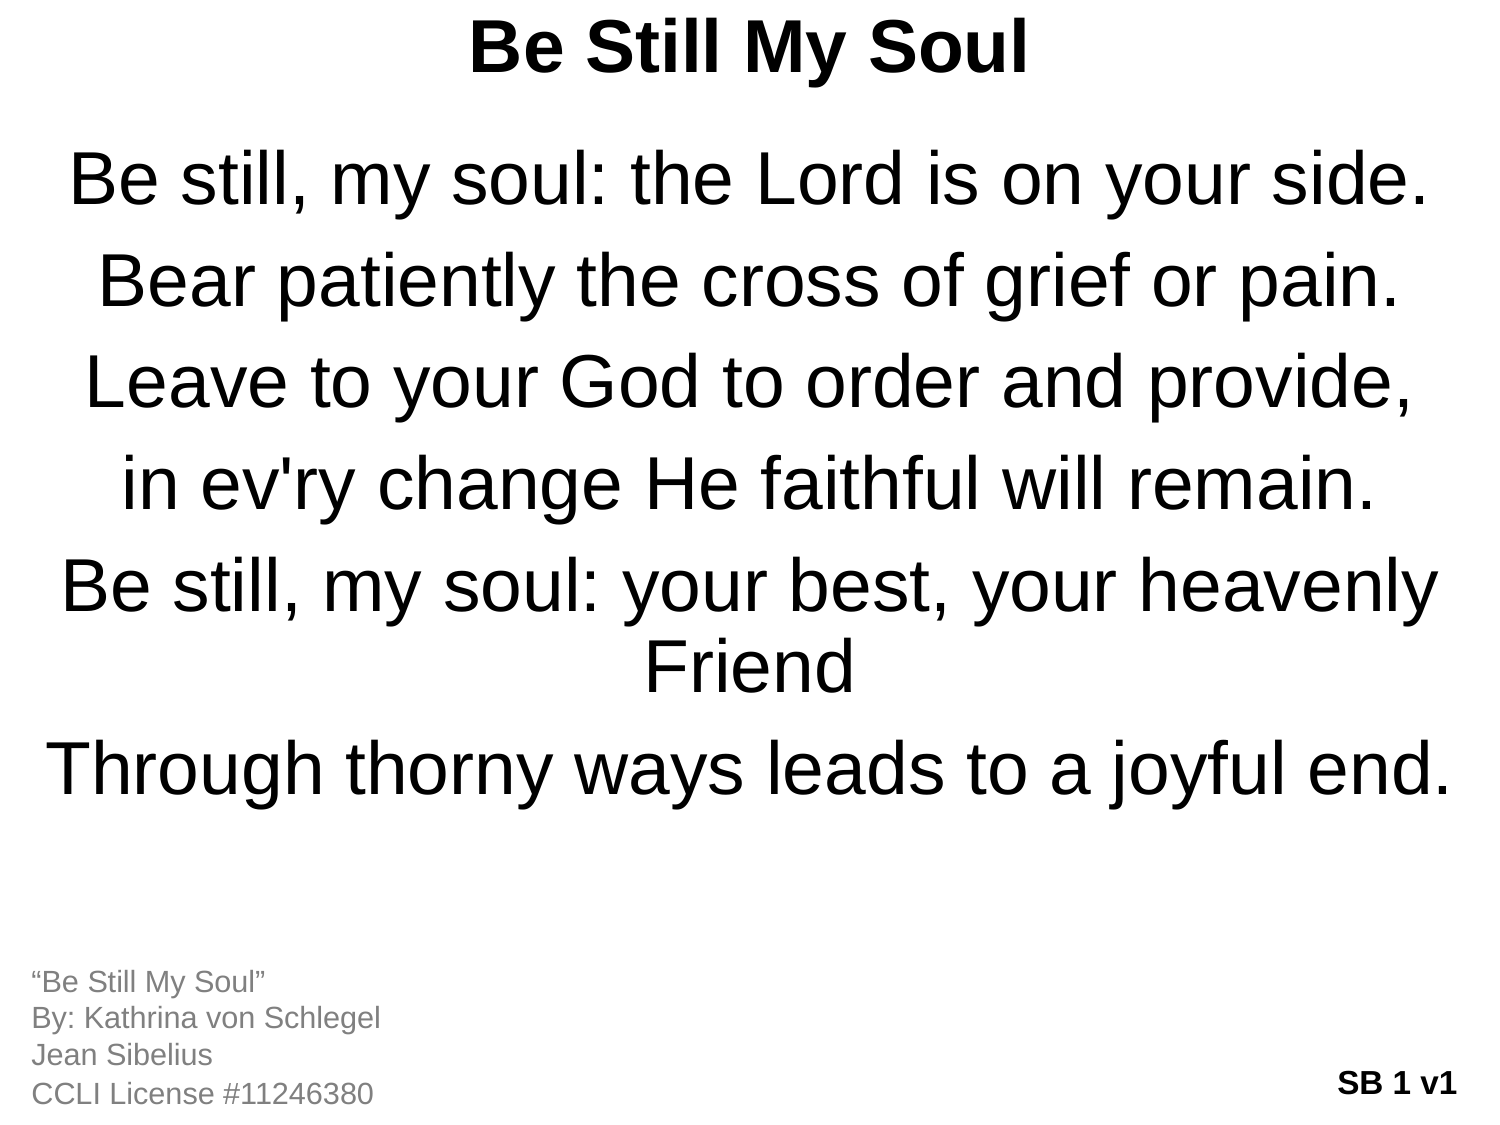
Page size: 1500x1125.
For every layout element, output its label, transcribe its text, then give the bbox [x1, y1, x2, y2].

list SB 1 v1 [875, 1058, 1473, 1102]
list Be still, my soul: the Lord is on your side. Bear patiently the cross of grief or pain. Leave to your God to order and provide, in ev'ry change He faithful will remain. Be still, my soul: your best, your heavenly Friend Through thorny ways leads to a joyful end. [0, 132, 1500, 1044]
list Be Still My Soul [0, 0, 1500, 121]
list “Be Still My Soul” By: Kathrina von Schlegel Jean Sibelius [16, 950, 811, 1079]
